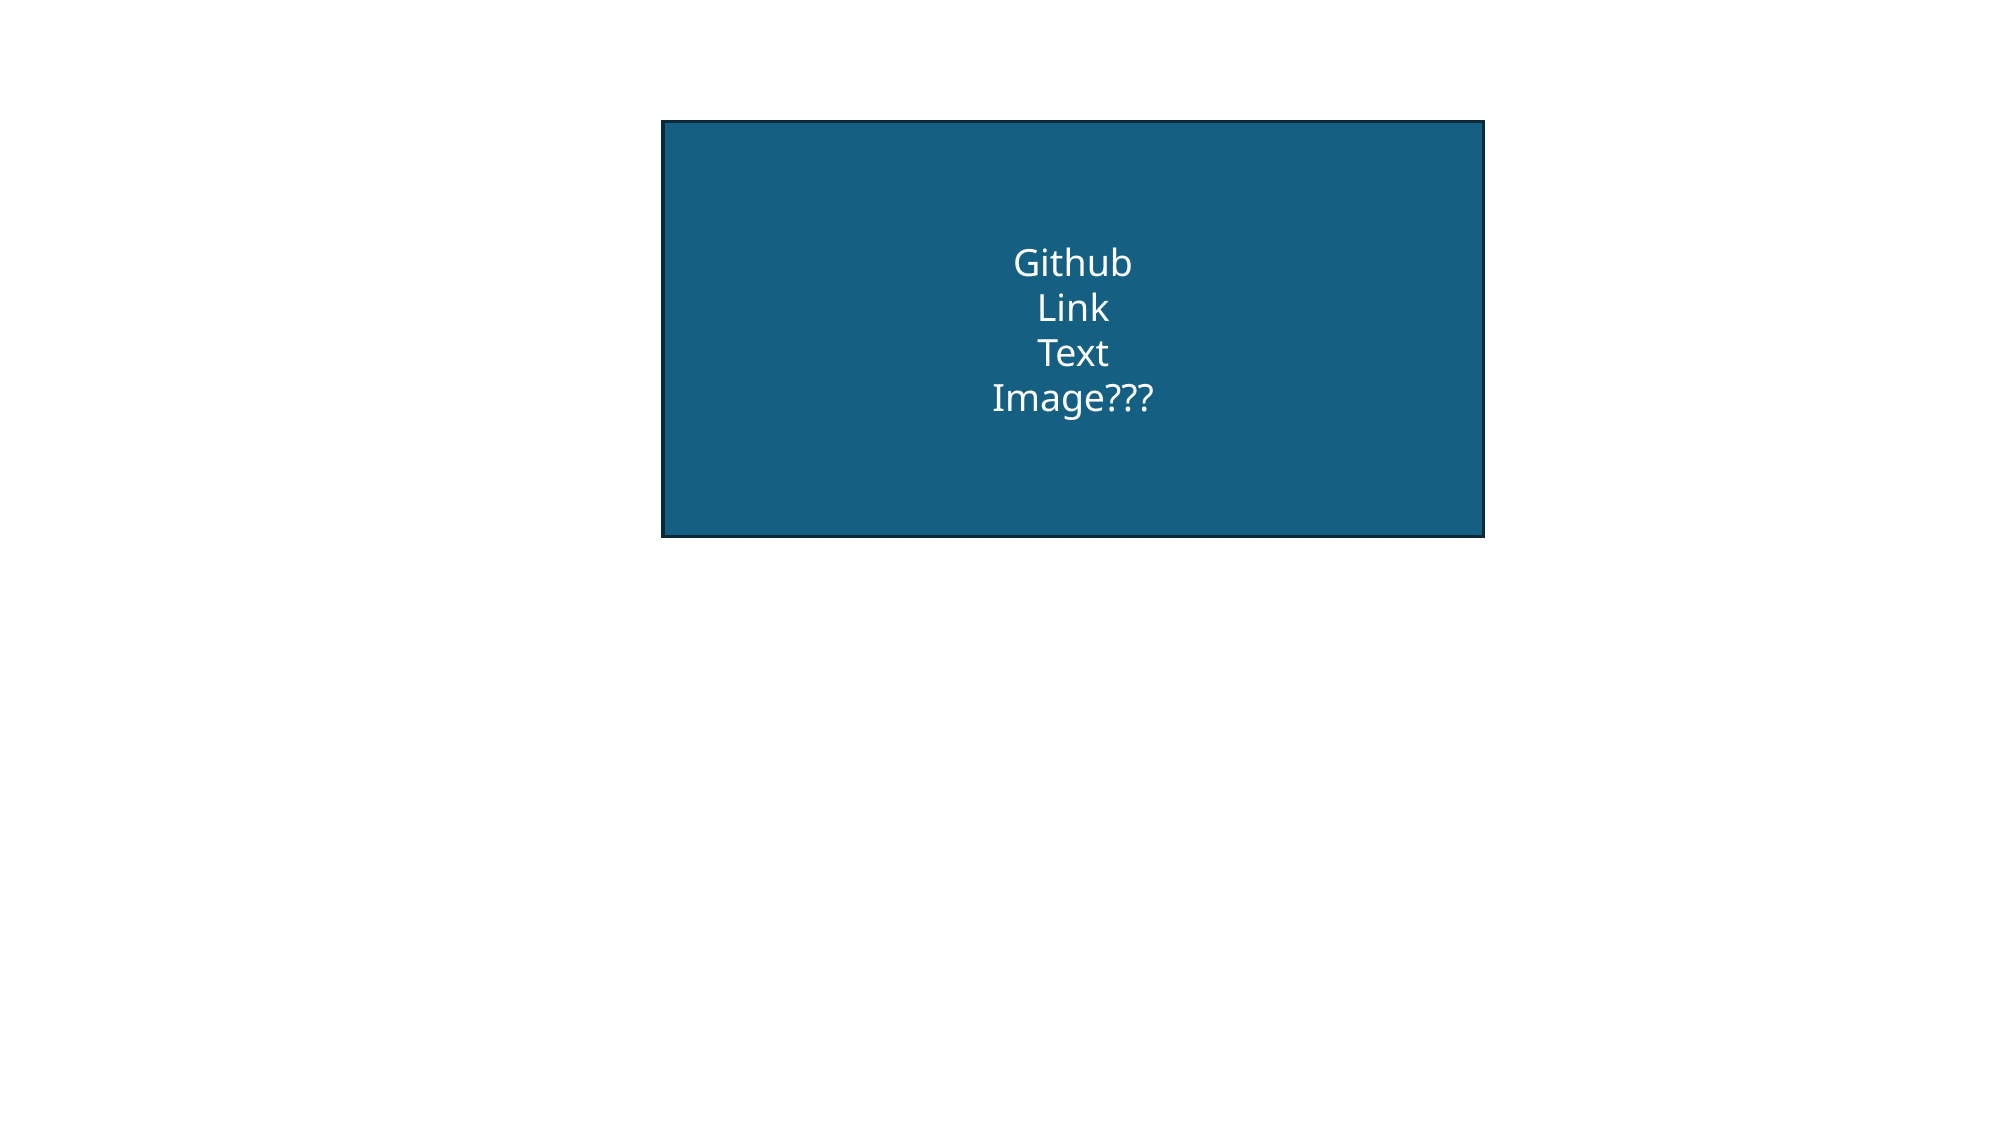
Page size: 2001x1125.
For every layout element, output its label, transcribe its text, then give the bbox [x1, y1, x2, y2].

text_box Github Link Text Image??? [661, 120, 1485, 538]
